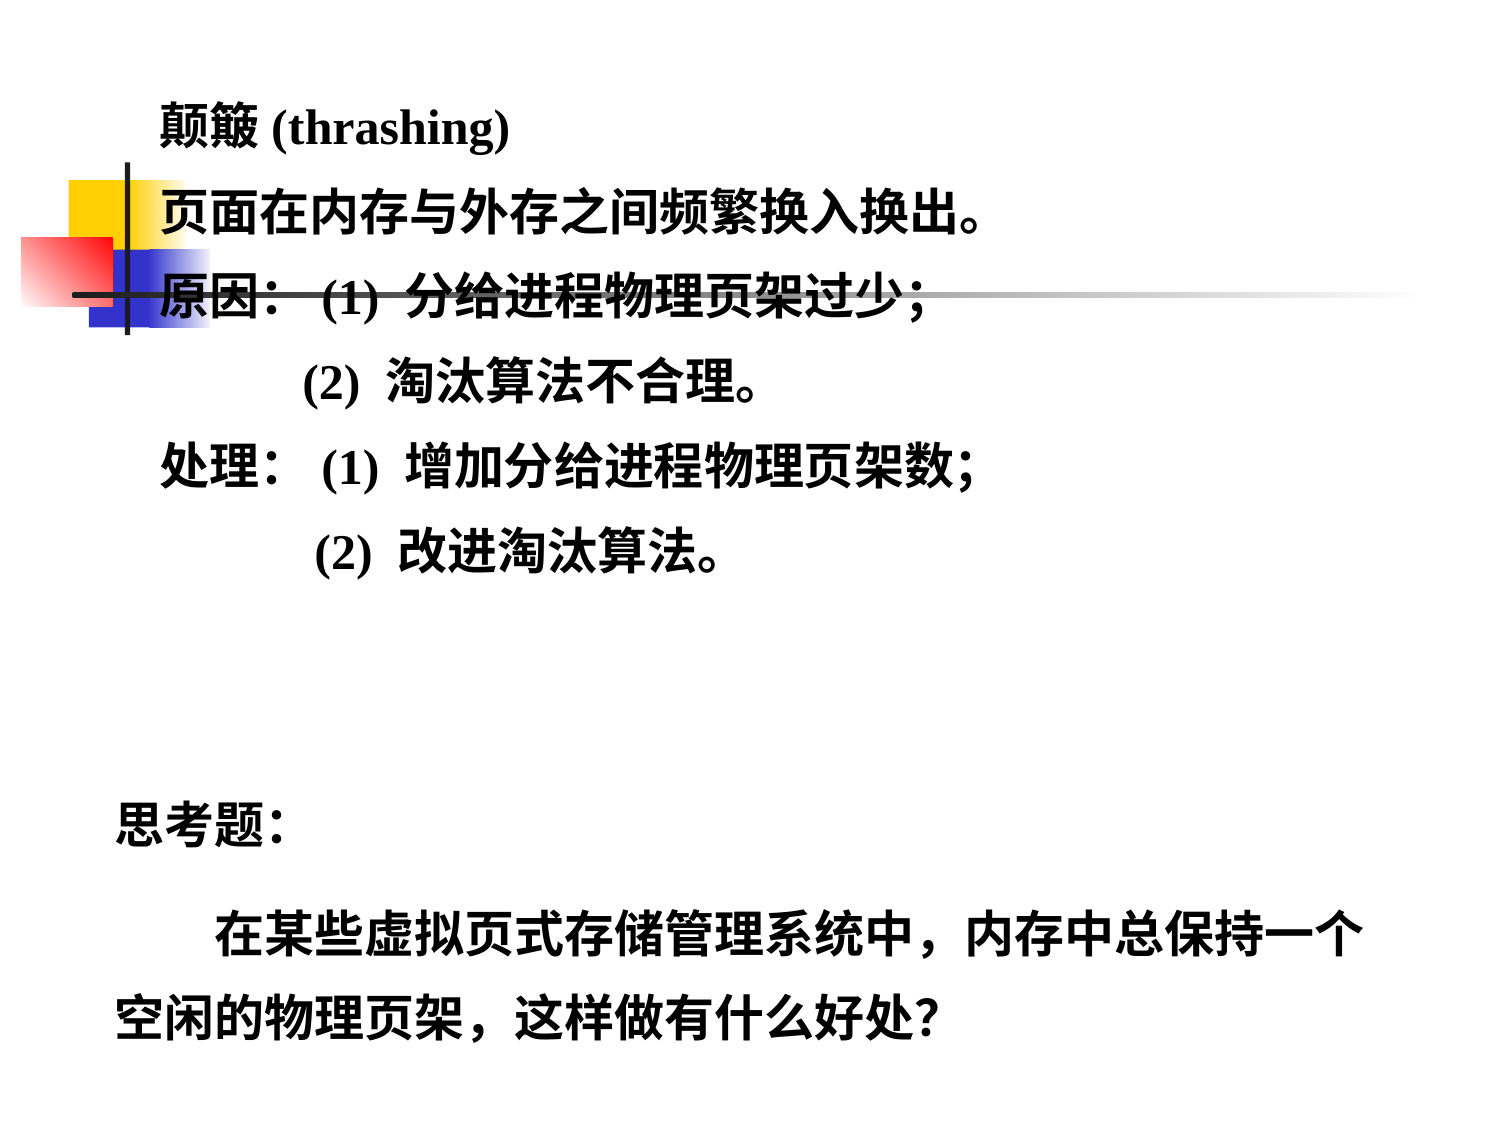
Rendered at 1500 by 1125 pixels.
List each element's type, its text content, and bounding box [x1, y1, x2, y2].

text_box 颠簸(thrashing) 页面在内存与外存之间频繁换入换出。 原因：(1) 分给进程物理页架过少； (2) 淘汰算法不合理。 处理：(1) 增加分给进程物理页架数； (2) 改进淘汰算法。 [87, 87, 1388, 588]
text_box 思考题： 在某些虚拟页式存储管理系统中，内存中总保持一个空闲的物理页架，这样做有什么好处？ [99, 762, 1425, 1055]
